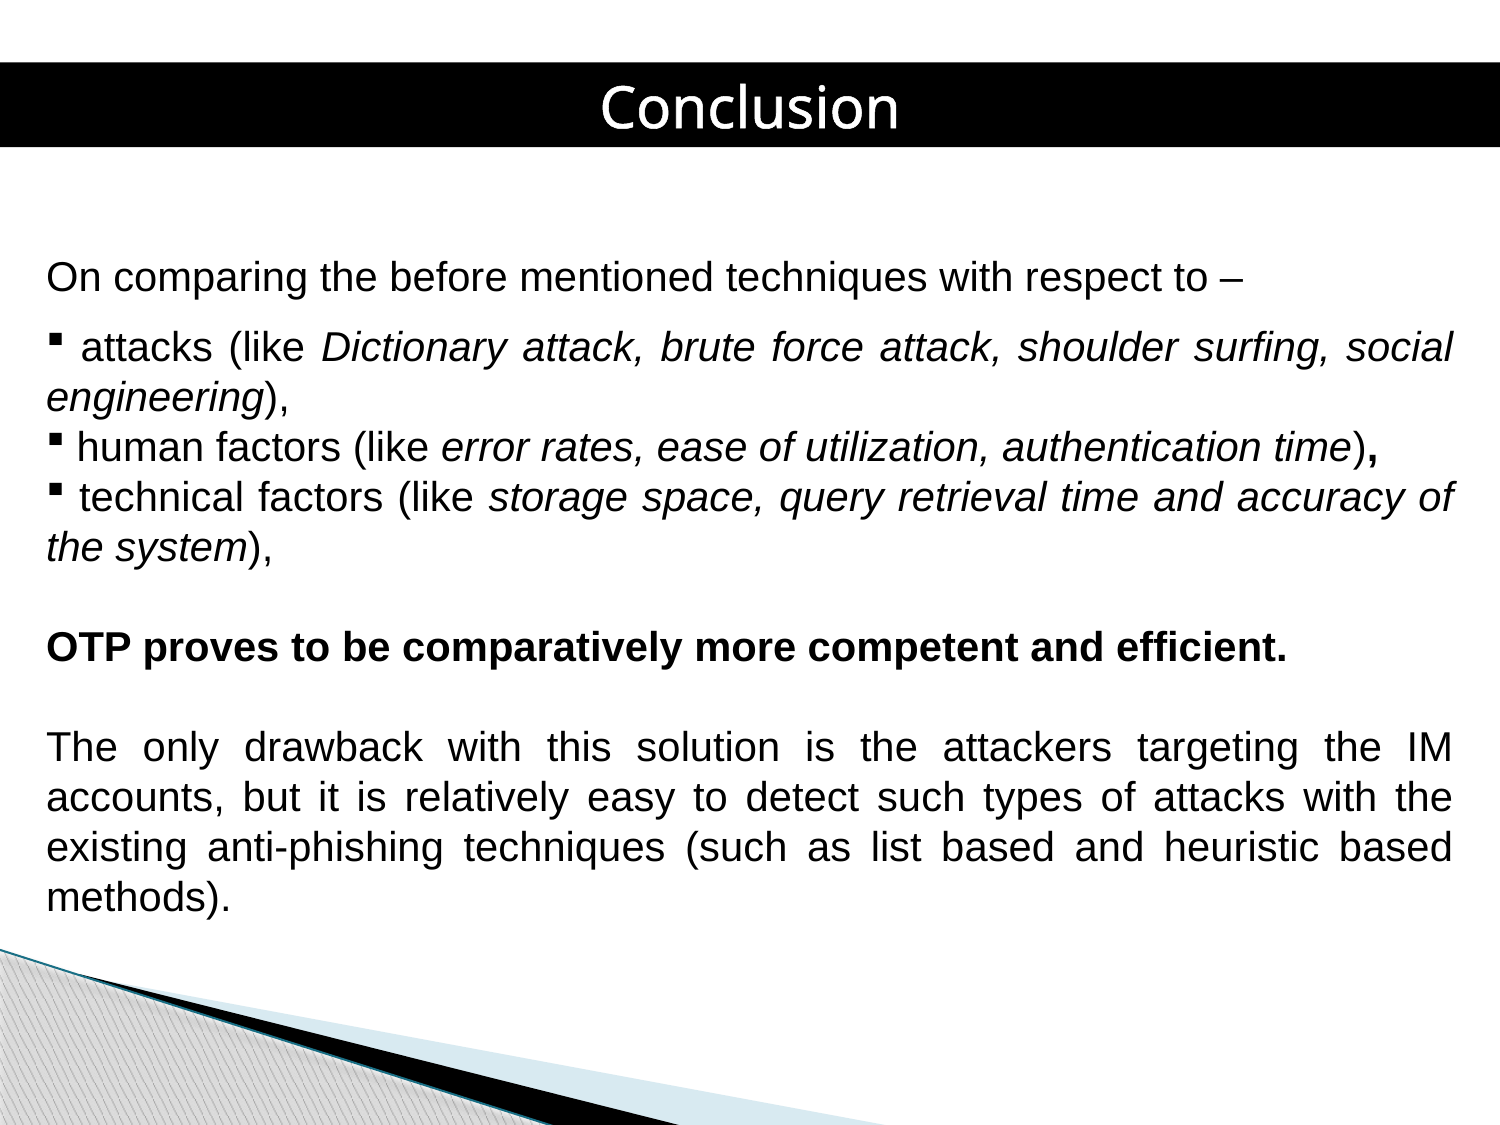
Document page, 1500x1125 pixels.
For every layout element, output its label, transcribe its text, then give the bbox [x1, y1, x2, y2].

text_box On comparing the before mentioned techniques with respect to – attacks (like Dictionary attack, brute force attack, shoulder surfing, social engineering), human factors (like error rates, ease of utilization, authentication time), technical factors (like storage space, query retrieval time and accuracy of the system), OTP proves to be comparatively more competent and efficient. The only drawback with this solution is the attackers targeting the IM accounts, but it is relatively easy to detect such types of attacks with the existing anti-phishing techniques (such as list based and heuristic based methods). [31, 241, 1469, 927]
text_box Conclusion [0, 62, 1500, 148]
